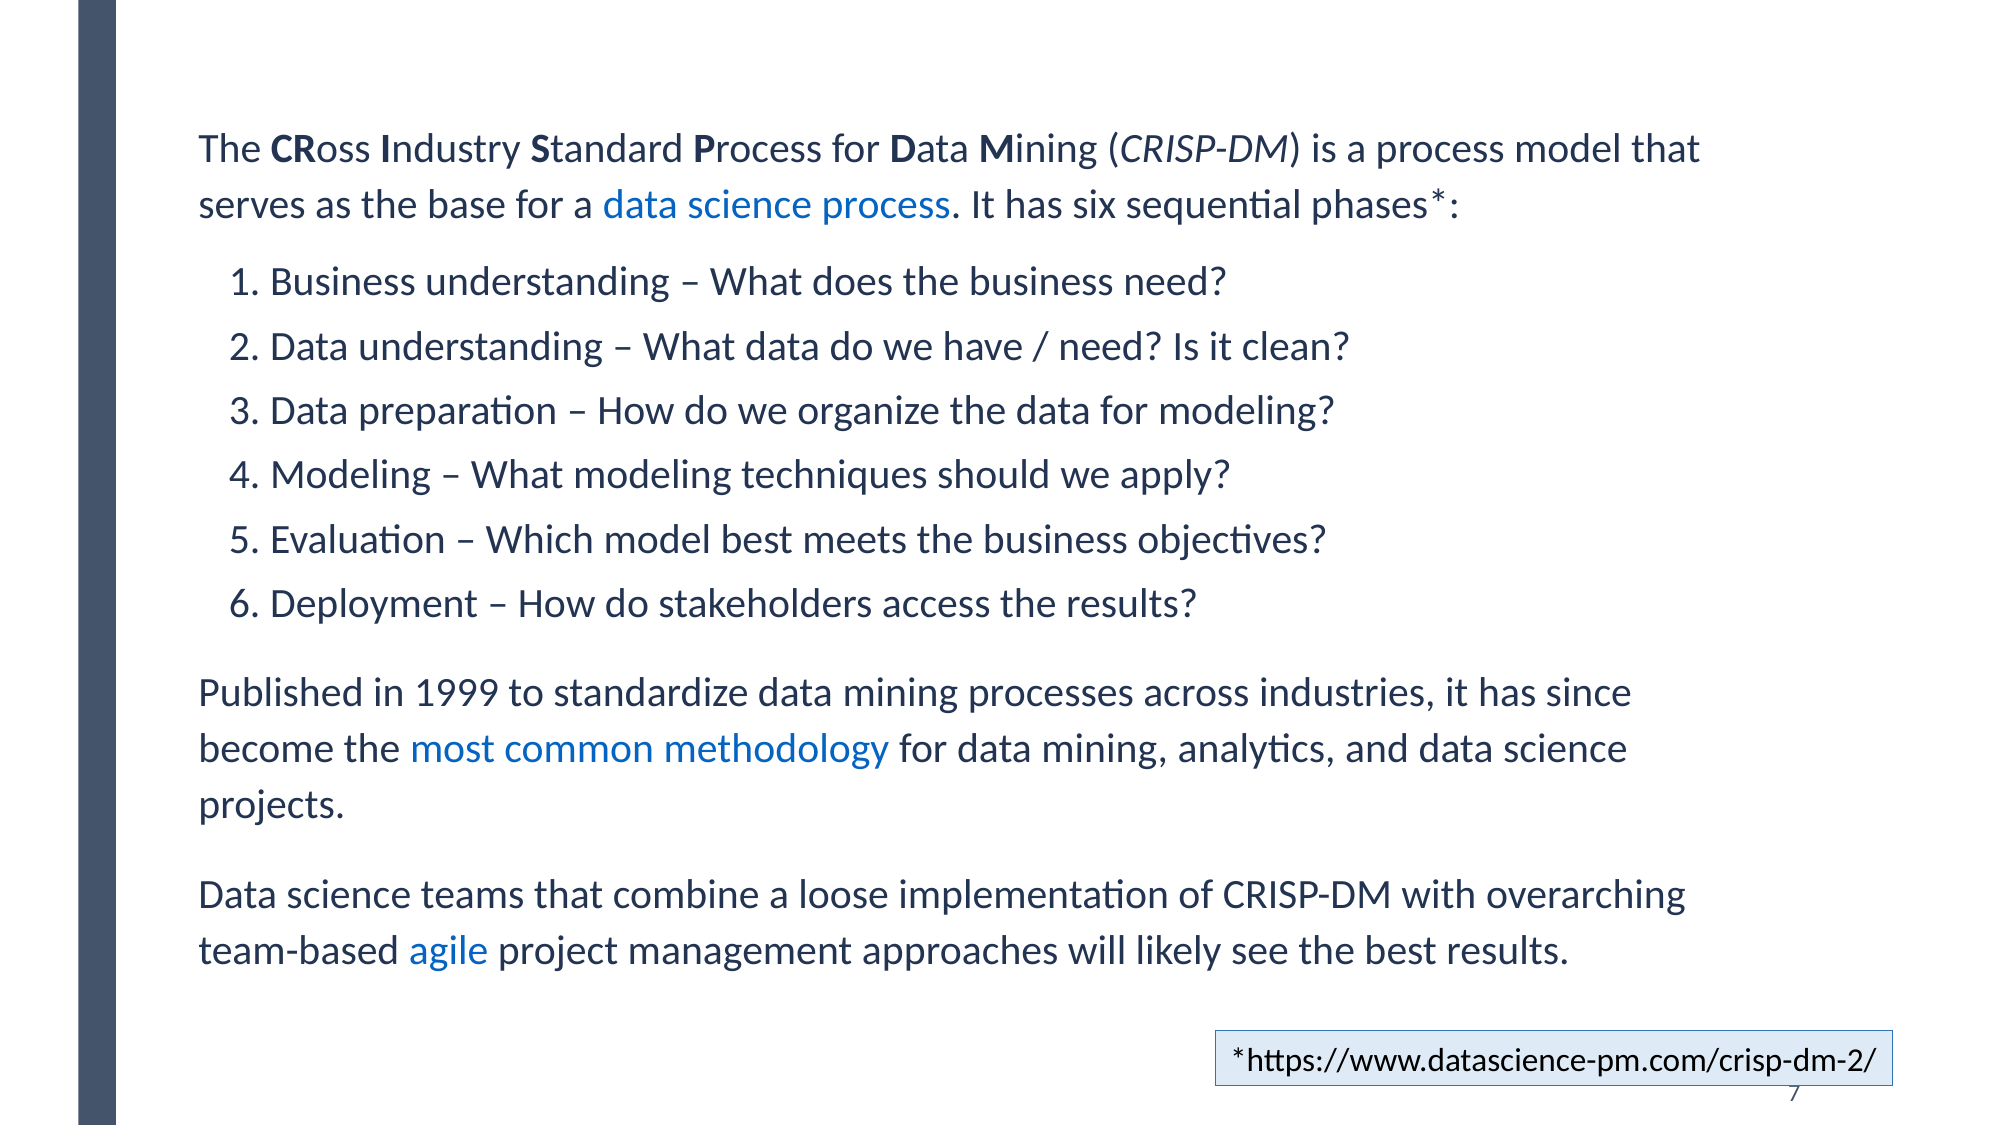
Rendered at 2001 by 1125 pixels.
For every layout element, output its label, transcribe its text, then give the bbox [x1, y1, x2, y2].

text_box *https://www.datascience-pm.com/crisp-dm-2/ [1215, 1030, 1893, 1086]
list The CRoss Industry Standard Process for Data Mining (CRISP-DM) is a process model that serves as the base for a data science process. It has six sequential phases*: Business understanding – What does the business need? Data understanding – What data do we have / need? Is it clean? Data preparation – How do we organize the data for modeling? Modeling – What modeling techniques should we apply? Evaluation – Which model best meets the business objectives? Deployment – How do stakeholders access the results? Published in 1999 to standardize data mining processes across industries, it has since become the most common methodology for data mining, analytics, and data science projects. Data science teams that combine a loose implementation of CRISP-DM with overarching team-based agile project management approaches will likely see the best results. [183, 70, 1759, 1017]
slide_number 7 [1553, 1086, 1816, 1125]
